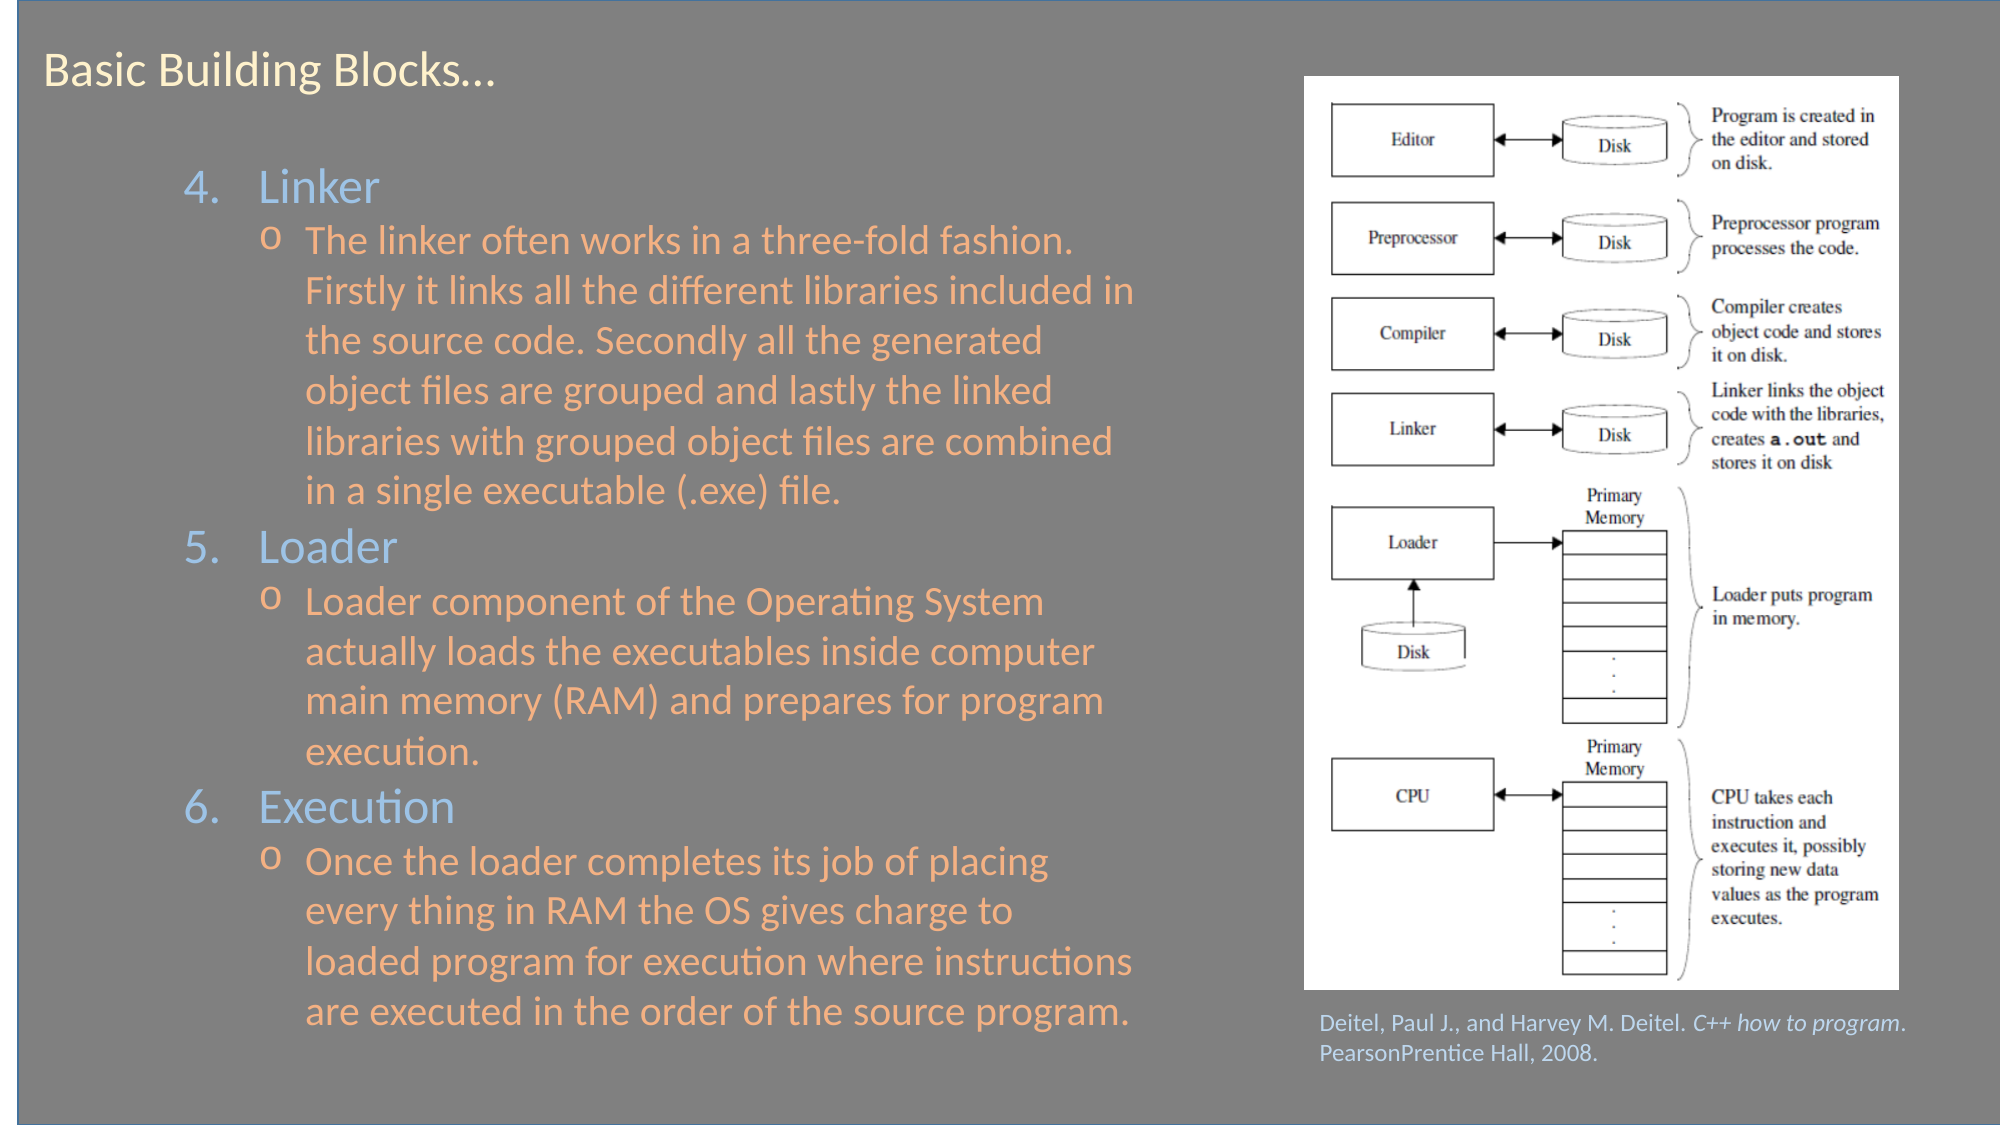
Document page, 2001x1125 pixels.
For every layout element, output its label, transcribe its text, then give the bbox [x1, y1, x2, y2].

text_box Linker The linker often works in a three-fold fashion. Firstly it links all the different libraries included in the source code. Secondly all the generated object files are grouped and lastly the linked libraries with grouped object files are combined in a single executable (.exe) file. Loader Loader component of the Operating System actually loads the executables inside computer main memory (RAM) and prepares for program execution. Execution Once the loader completes its job of placing every thing in RAM the OS gives charge to loaded program for execution where instructions are executed in the order of the source program. [168, 145, 1155, 1041]
picture [1304, 76, 1899, 990]
text_box Basic Building Blocks… [28, 29, 1044, 104]
text_box Deitel, Paul J., and Harvey M. Deitel. C++ how to program. PearsonPrentice Hall, 2008. [1304, 999, 2000, 1074]
text_box [17, 0, 2000, 1125]
